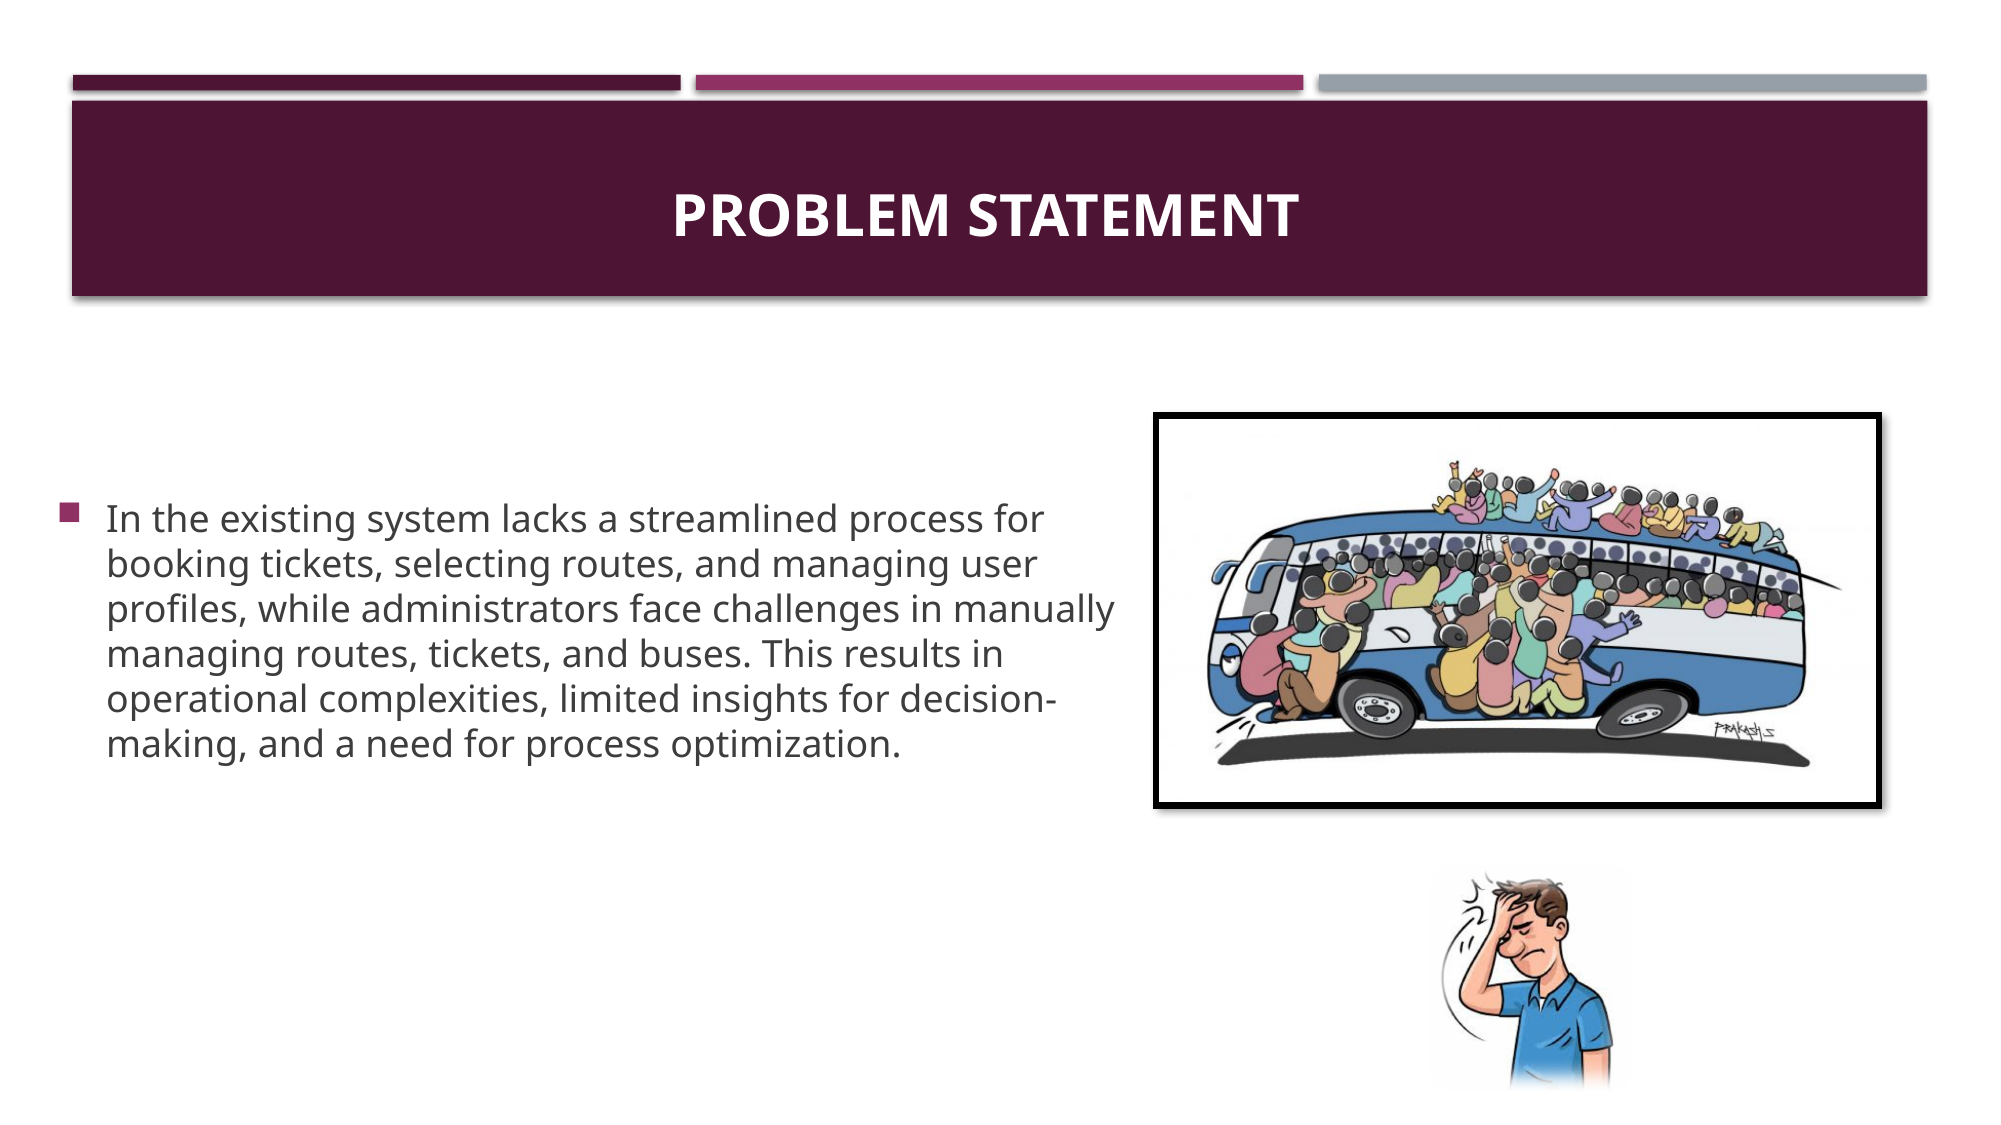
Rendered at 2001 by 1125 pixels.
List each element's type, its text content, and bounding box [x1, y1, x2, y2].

title Problem Statement [81, 89, 1891, 256]
text_box In the existing system lacks a streamlined process for booking tickets, selecting routes, and managing user profiles, while administrators face challenges in manually managing routes, tickets, and buses. This results in operational complexities, limited insights for decision-making, and a need for process optimization. [40, 280, 1160, 979]
picture [1158, 418, 1877, 803]
picture [1428, 864, 1633, 1094]
